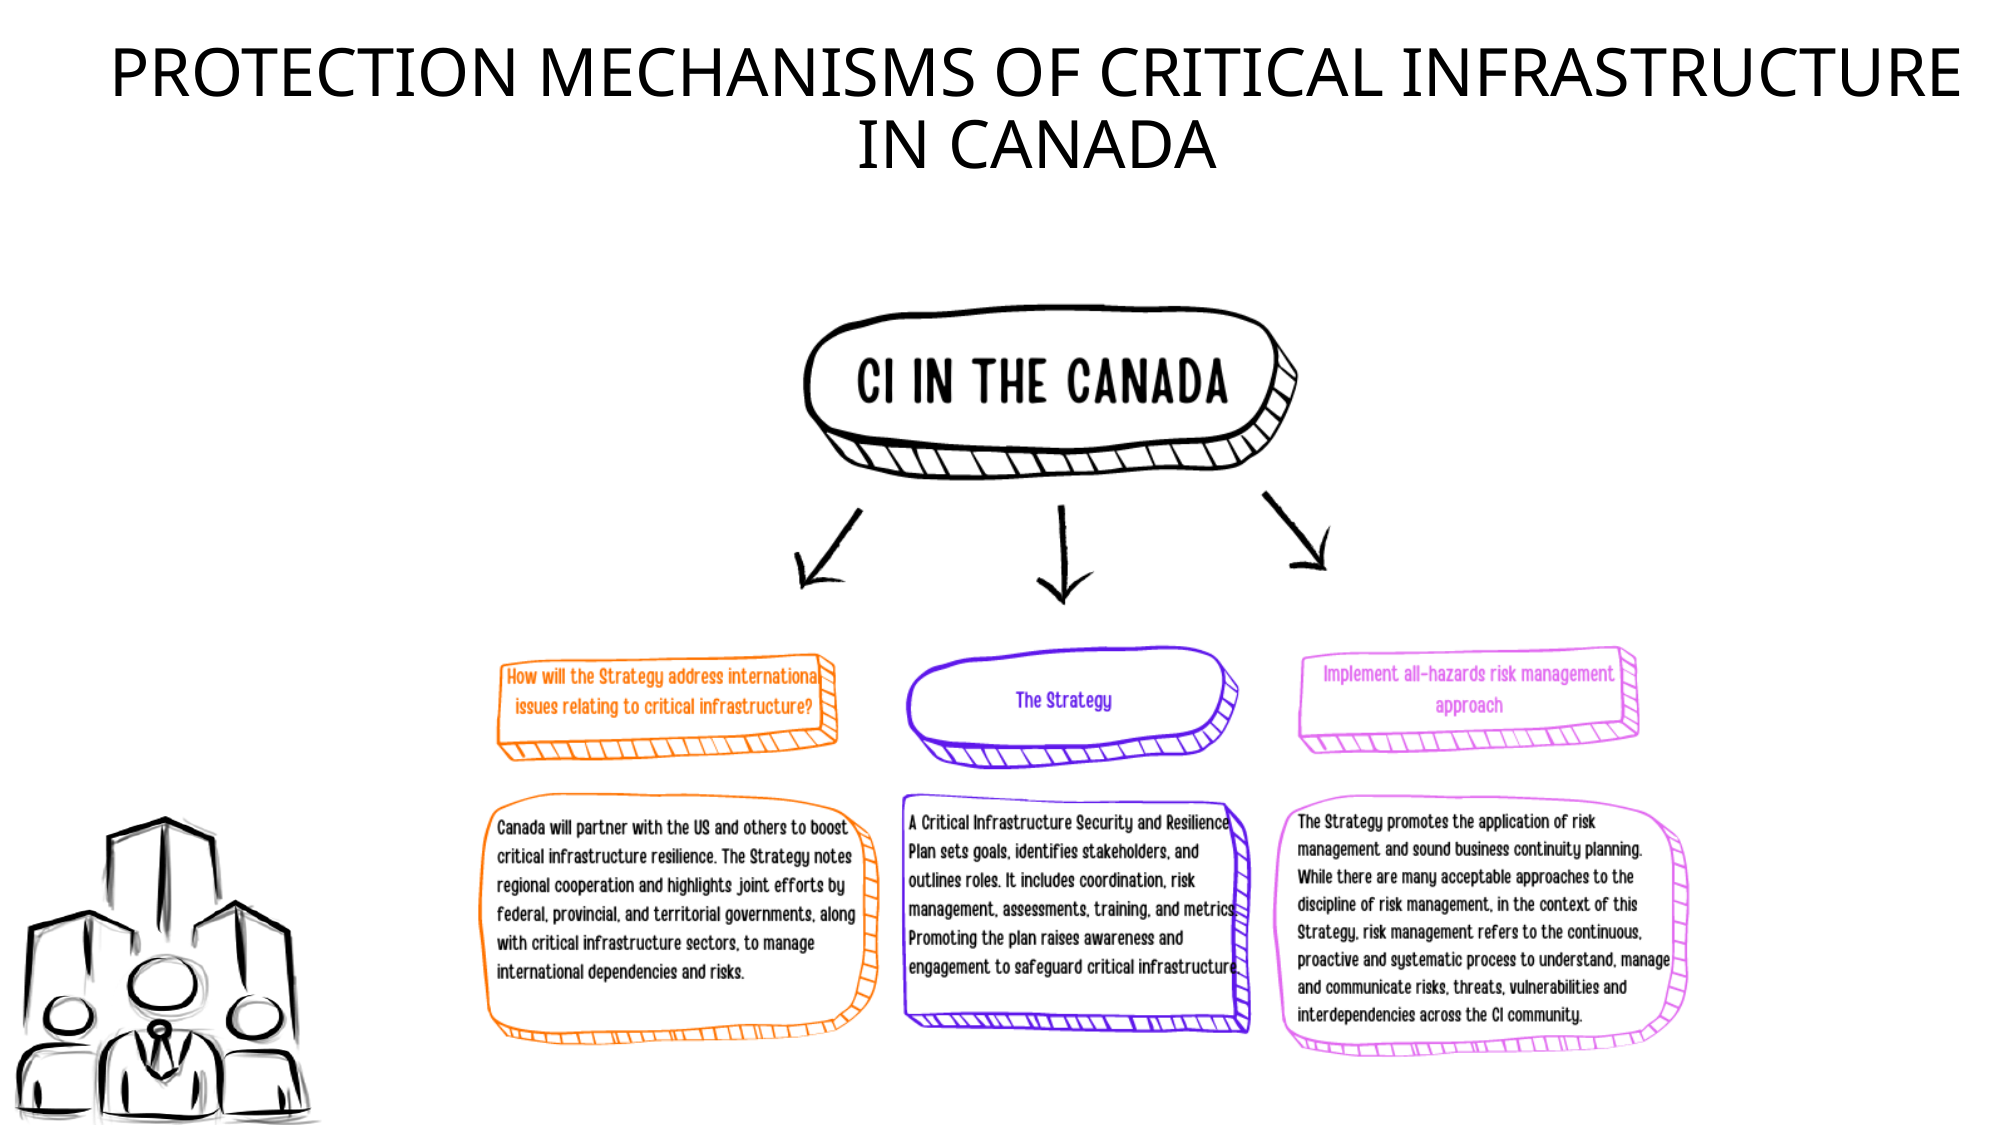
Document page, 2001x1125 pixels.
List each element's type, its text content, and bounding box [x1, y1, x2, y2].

picture [416, 276, 1701, 1084]
title PROTECTION MECHANISMS OF CRITICAL INFRASTRUCTURE IN CANADA [0, 0, 2000, 222]
picture [0, 803, 322, 1125]
